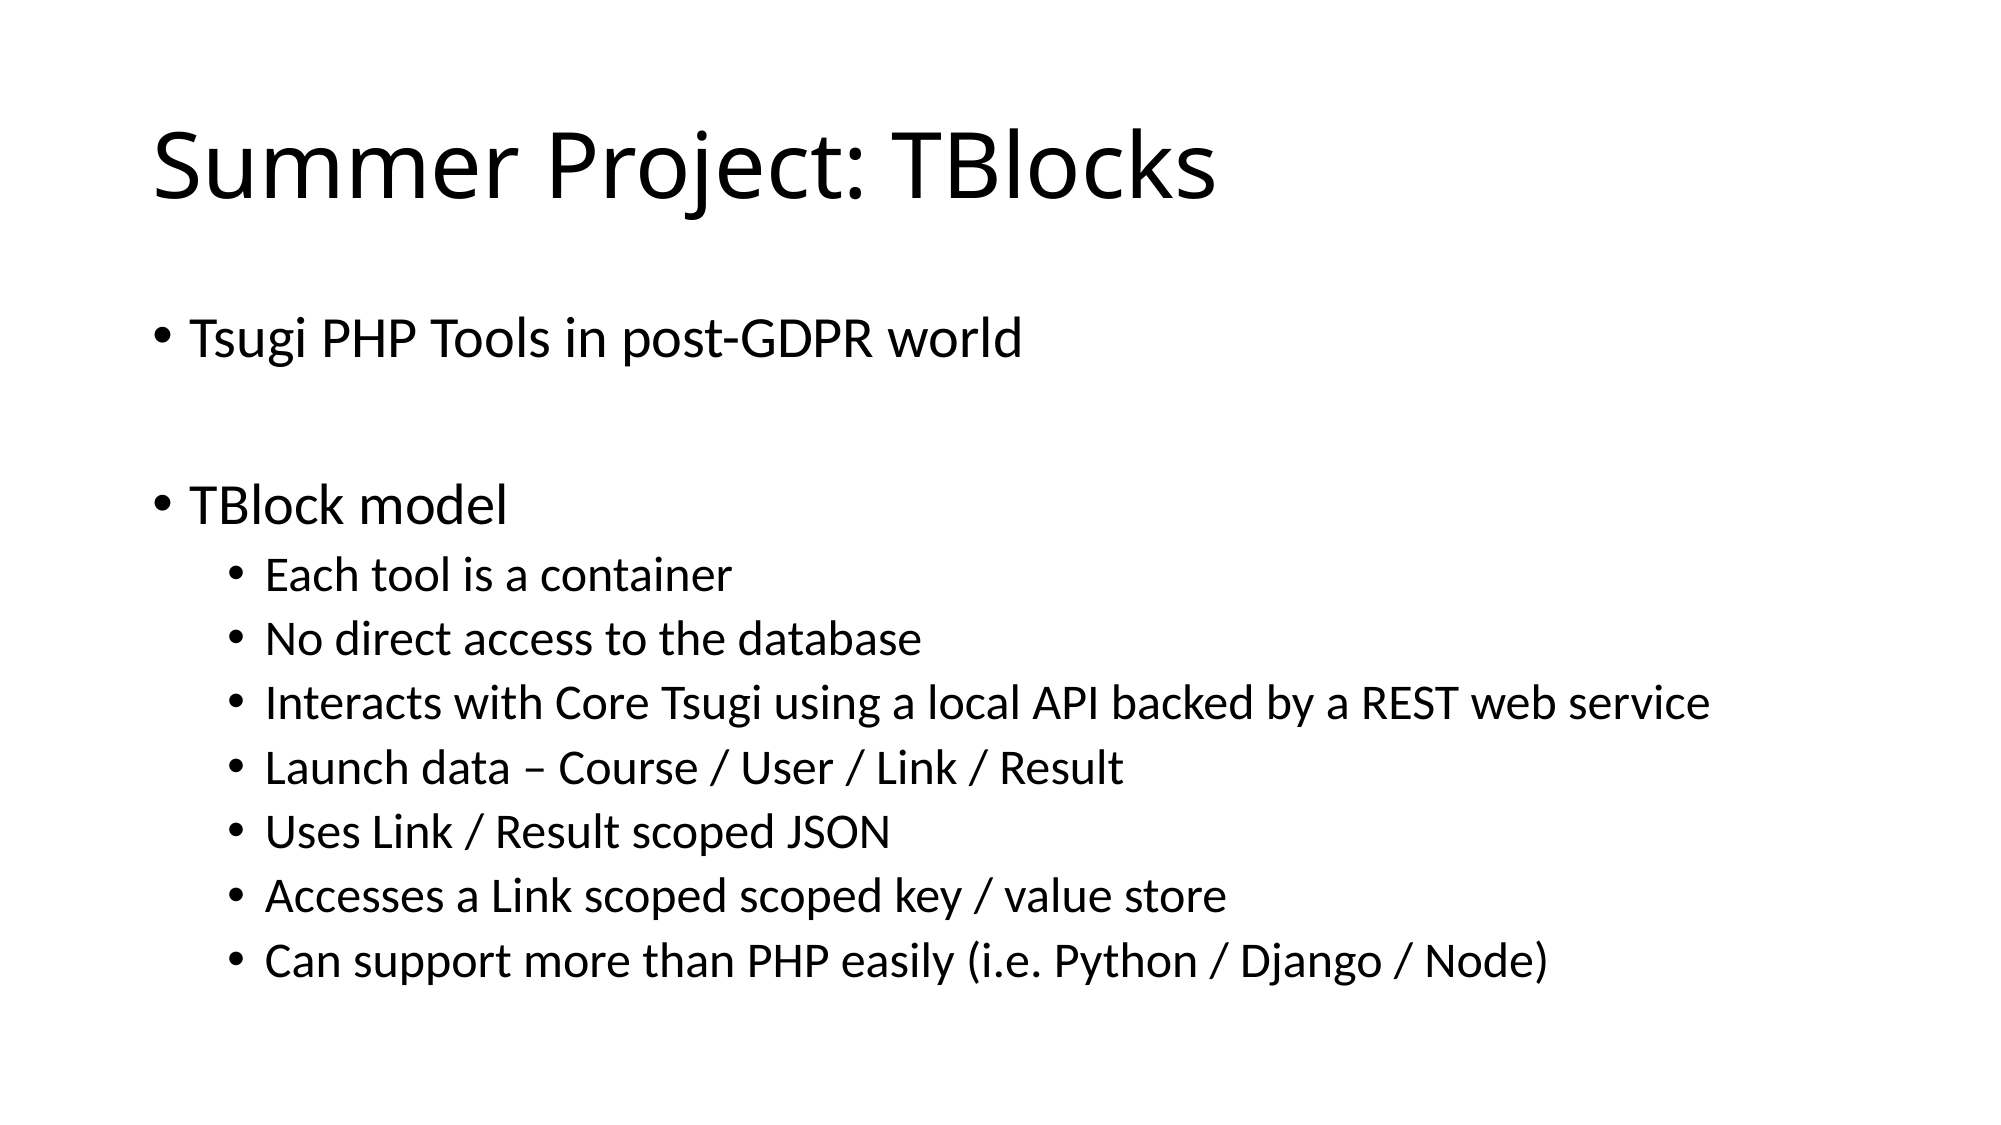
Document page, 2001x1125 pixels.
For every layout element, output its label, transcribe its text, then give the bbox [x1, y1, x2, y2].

title Summer Project: TBlocks [137, 59, 1863, 278]
list Tsugi PHP Tools in post-GDPR world TBlock model Each tool is a container No direct access to the database Interacts with Core Tsugi using a local API backed by a REST web service Launch data – Course / User / Link / Result Uses Link / Result scoped JSON Accesses a Link scoped scoped key / value store Can support more than PHP easily (i.e. Python / Django / Node) [137, 299, 1863, 1014]
